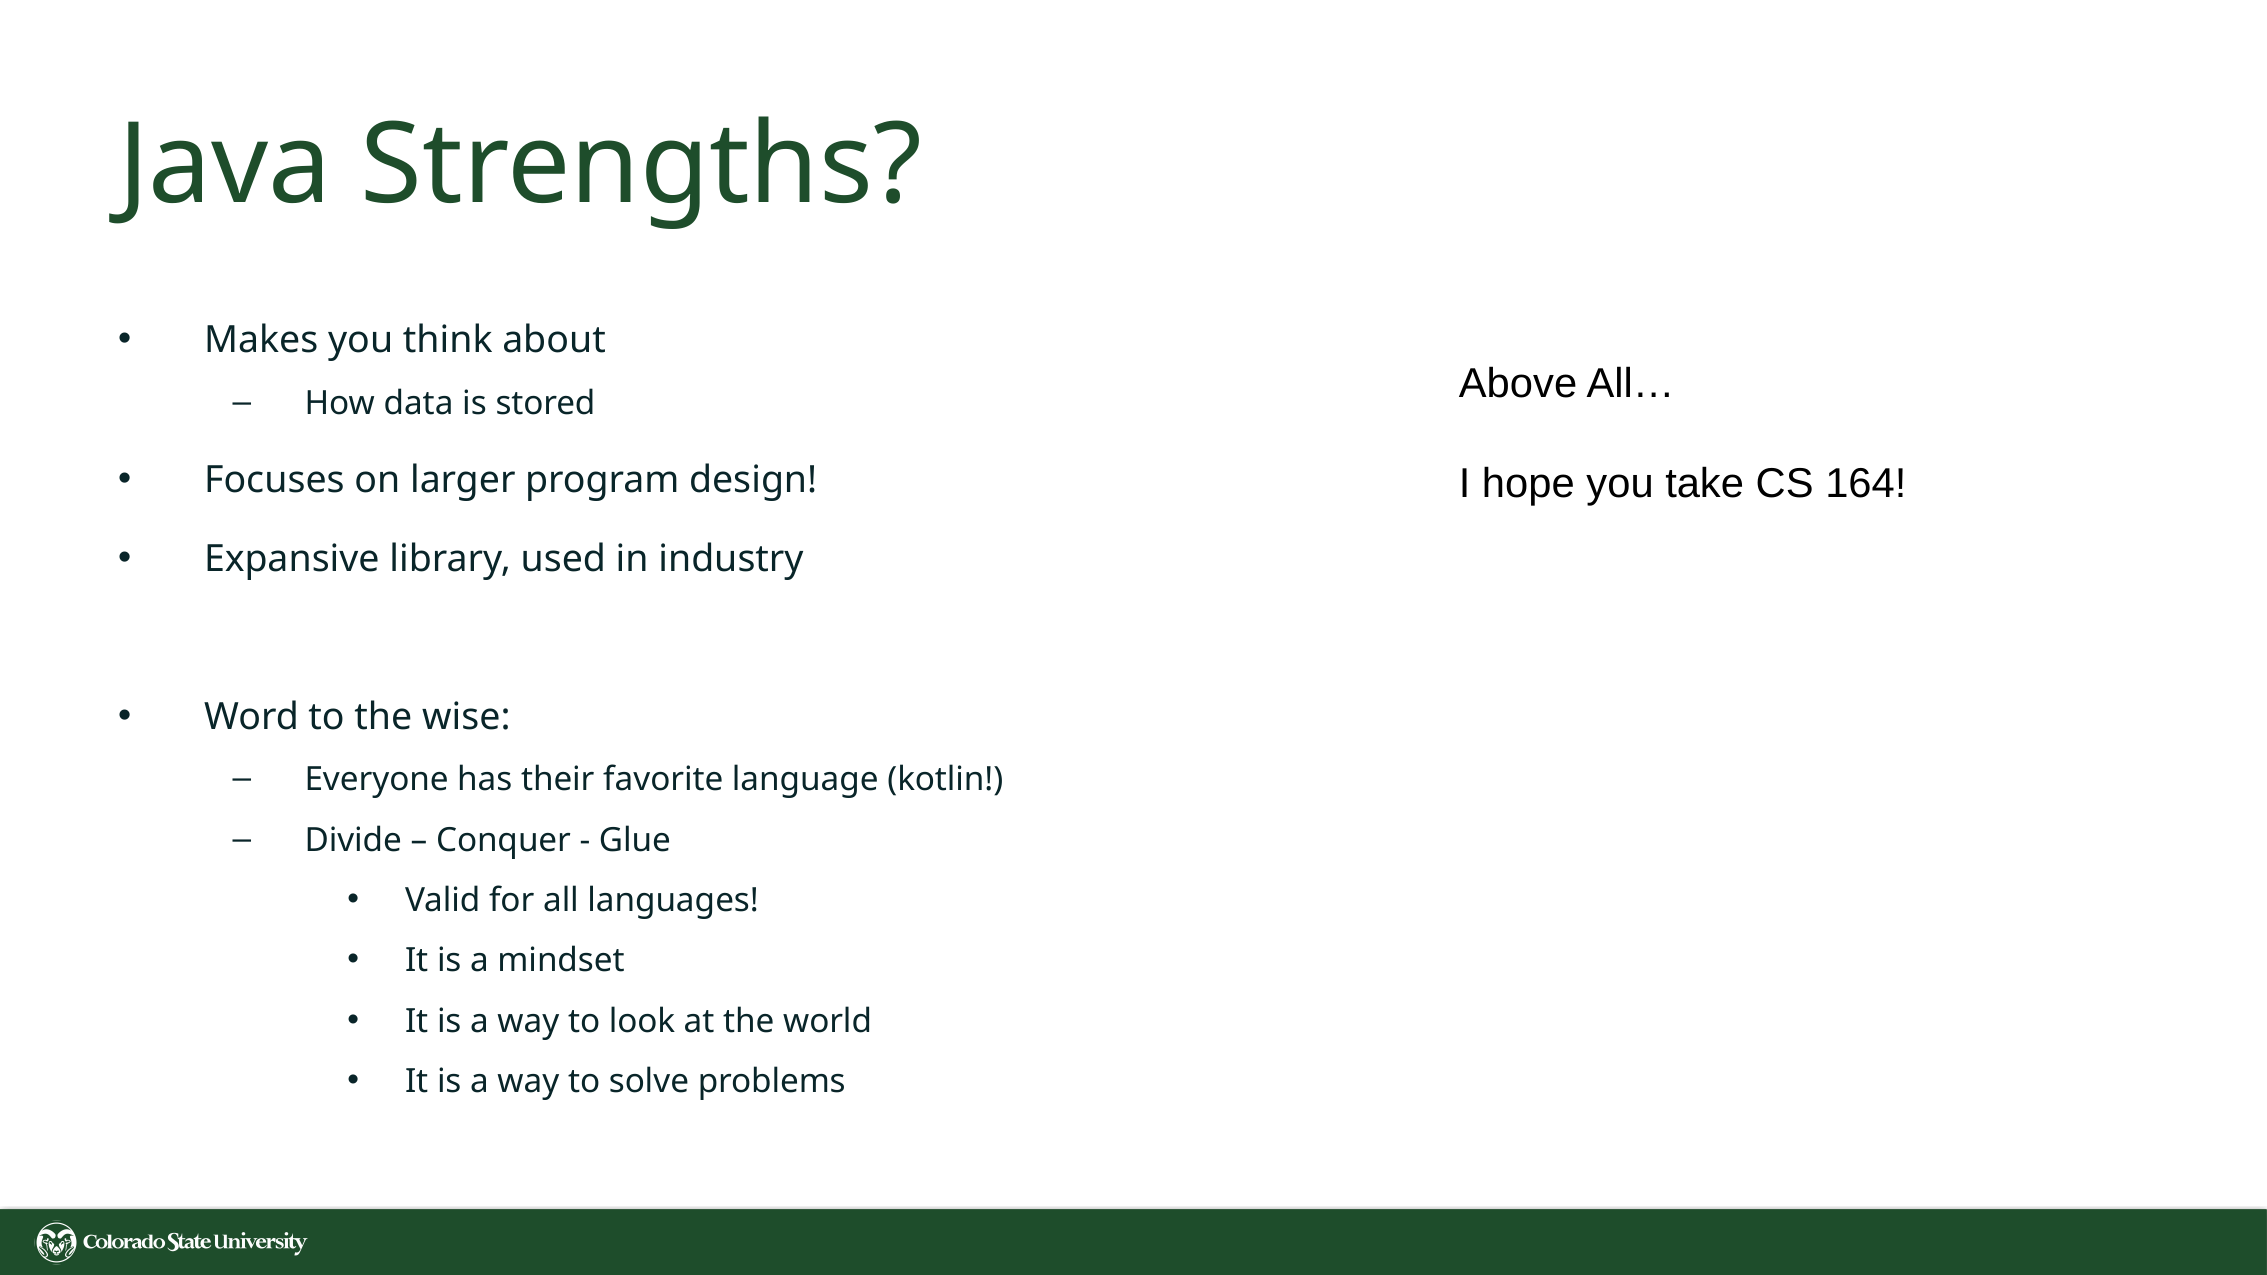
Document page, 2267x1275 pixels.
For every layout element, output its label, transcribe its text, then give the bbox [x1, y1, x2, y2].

picture [24, 1209, 319, 1275]
title Java Strengths? [103, 73, 2164, 241]
list Makes you think about How data is stored Focuses on larger program design! Expansive library, used in industry Word to the wise: Everyone has their favorite language (kotlin!) Divide – Conquer - Glue Valid for all languages! It is a mindset It is a way to look at the world It is a way to solve problems [103, 291, 2164, 1179]
text_box Above All… I hope you take CS 164! [1444, 348, 1922, 513]
